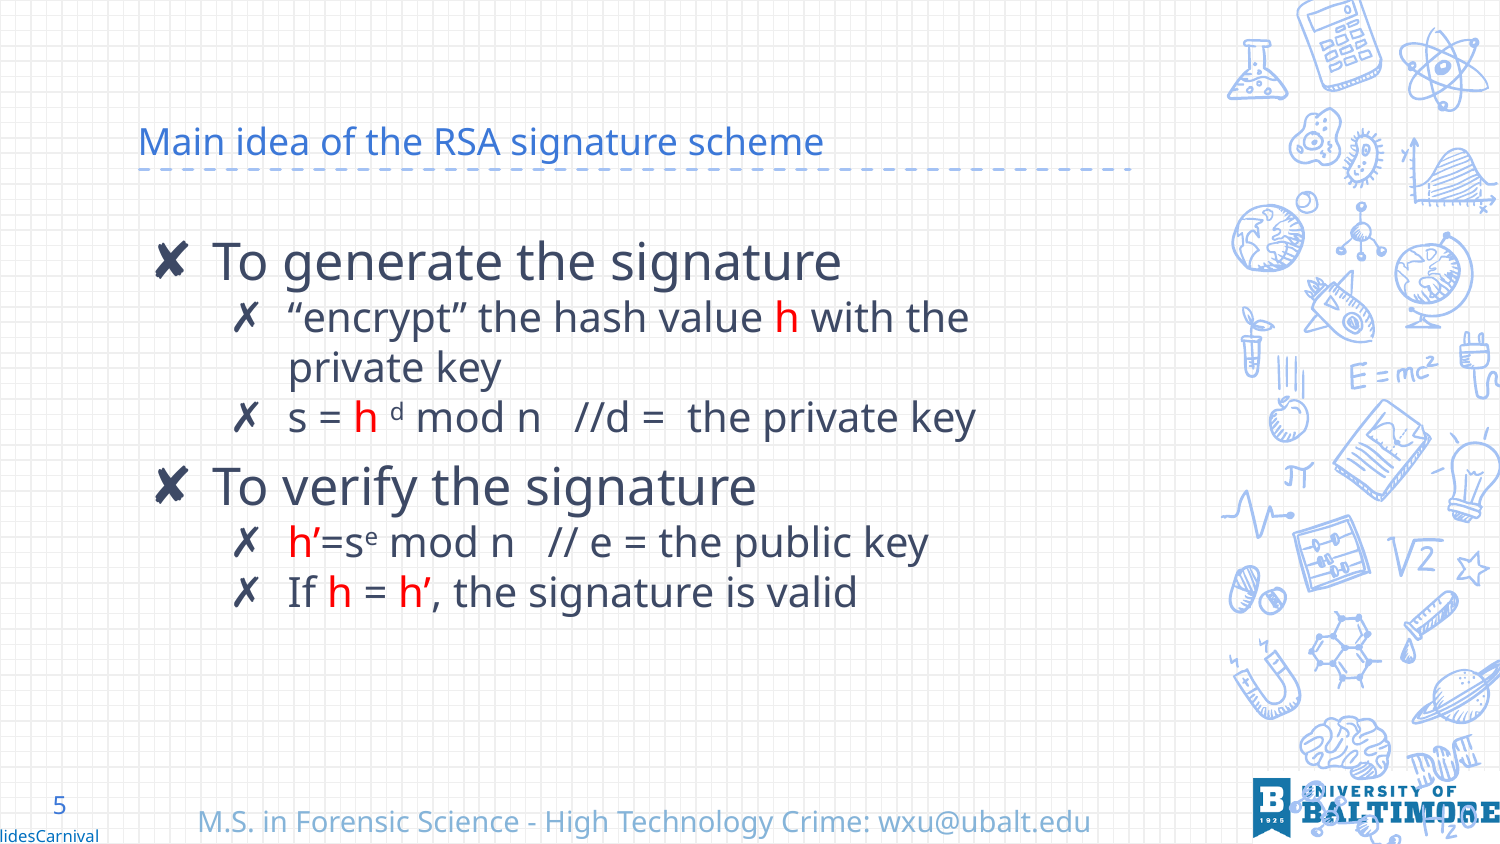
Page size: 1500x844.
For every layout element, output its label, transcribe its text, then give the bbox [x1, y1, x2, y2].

picture [1327, 813, 1336, 822]
picture [1365, 817, 1376, 833]
slide_number 5 [14, 774, 105, 840]
list To generate the signature “encrypt” the hash value h with the private key s = h d mod n //d = the private key To verify the signature h’=se mod n // e = the public key If h = h’, the signature is valid [122, 213, 1130, 806]
picture [1316, 786, 1321, 797]
picture [1253, 771, 1500, 844]
title Main idea of the RSA signature scheme [122, 36, 1130, 178]
